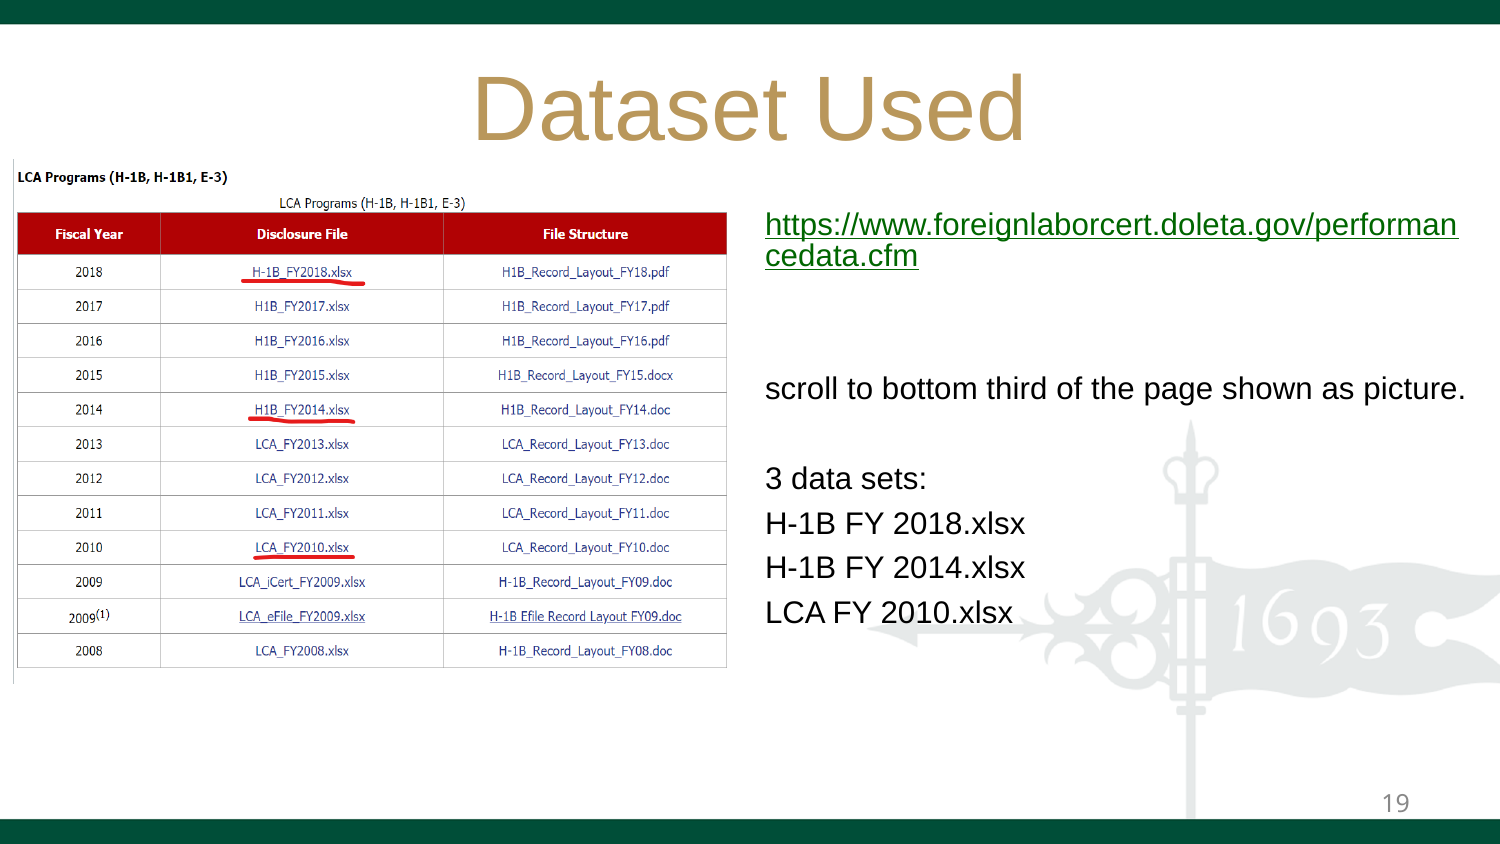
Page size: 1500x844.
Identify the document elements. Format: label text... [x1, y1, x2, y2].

list https://www.foreignlaborcert.doleta.gov/performancedata.cfm scroll to bottom third of the page shown as picture. 3 data sets: H-1B FY 2018.xlsx H-1B FY 2014.xlsx LCA FY 2010.xlsx [750, 196, 1487, 754]
title Dataset Used [75, 33, 1425, 175]
slide_number 19 [1074, 782, 1425, 827]
picture [0, 0, 1500, 844]
